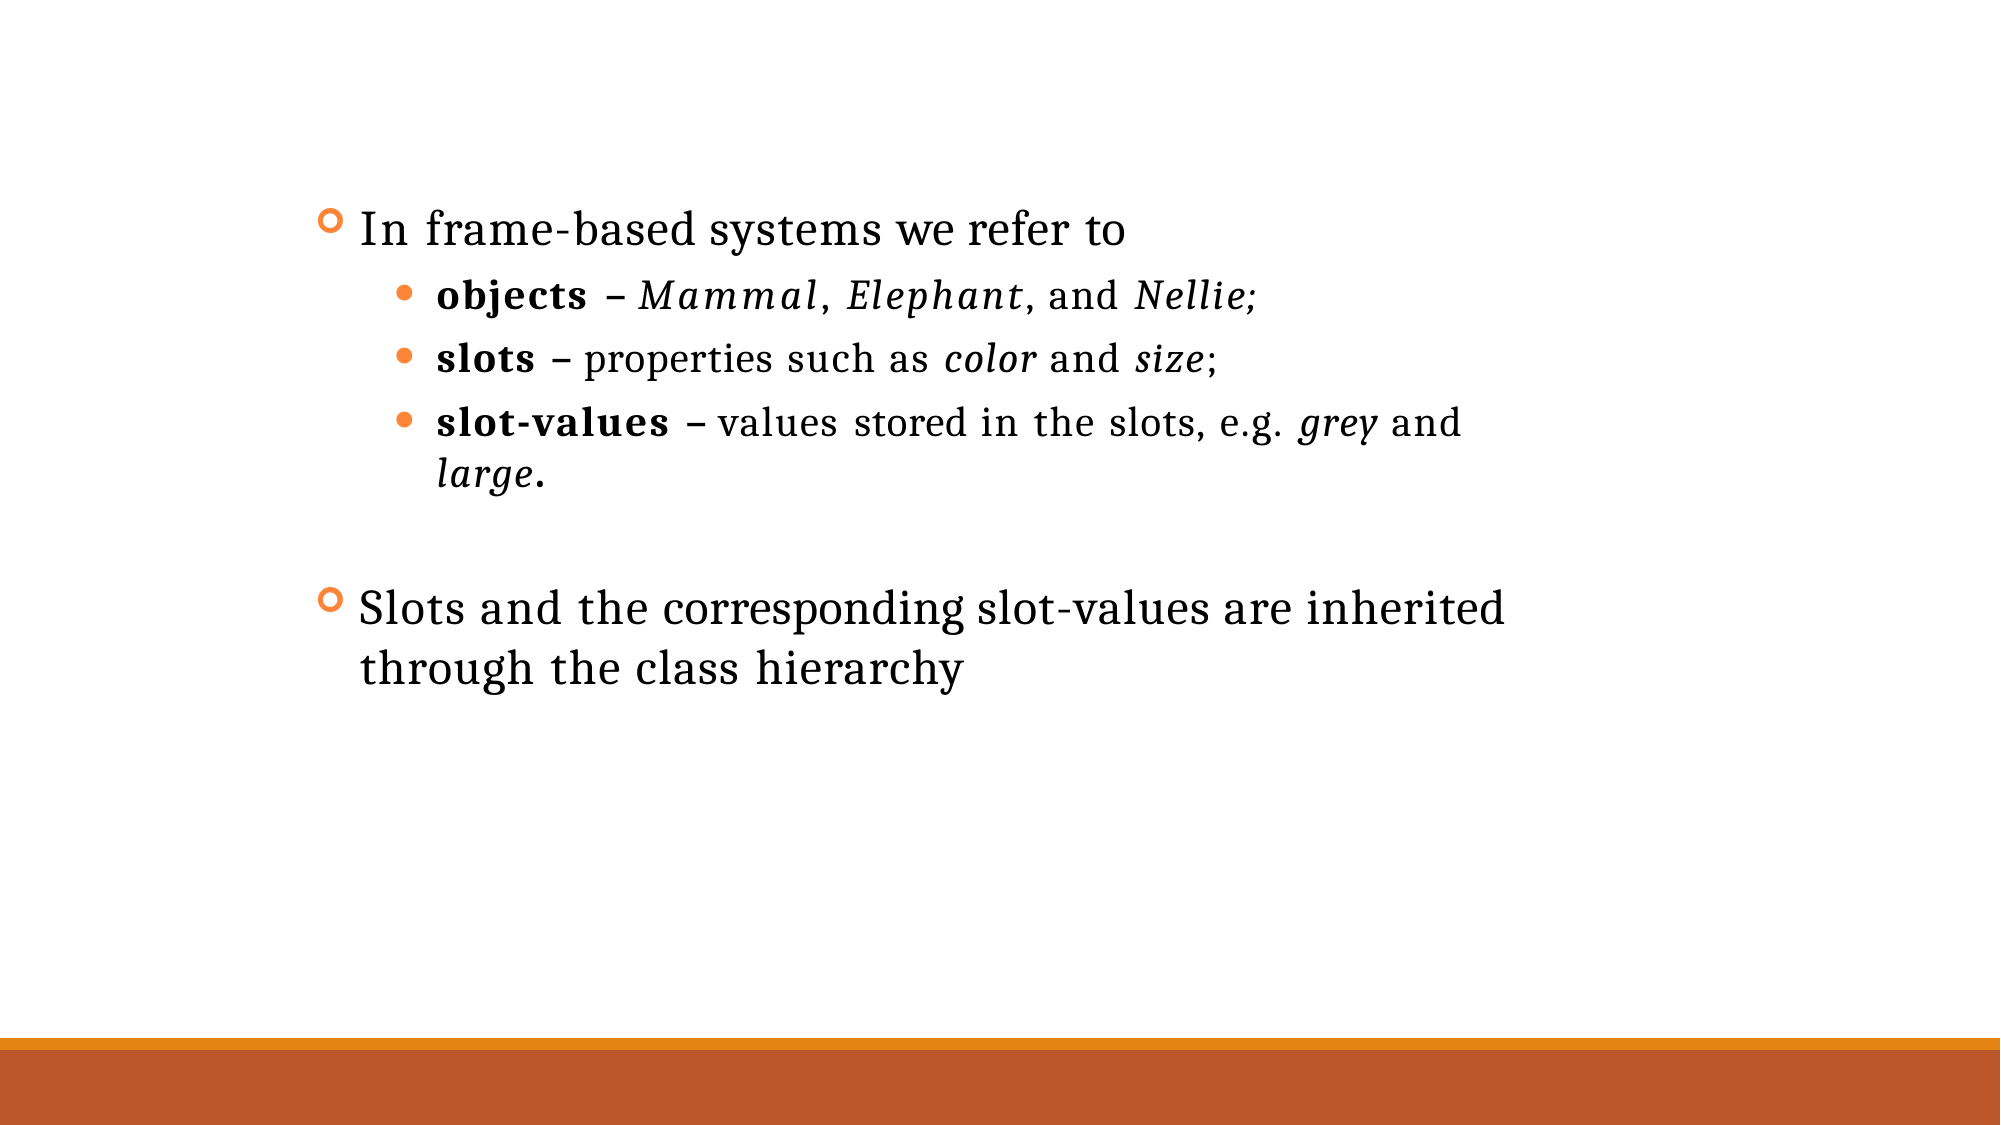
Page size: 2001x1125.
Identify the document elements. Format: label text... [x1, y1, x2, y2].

text_box In frame-based systems we refer to objects – Mammal, Elephant, and Nellie; slots – properties such as color and size; slot-values – values stored in the slots, e.g. grey and large. Slots and the corresponding slot-values are inherited through the class hierarchy [313, 182, 1582, 695]
